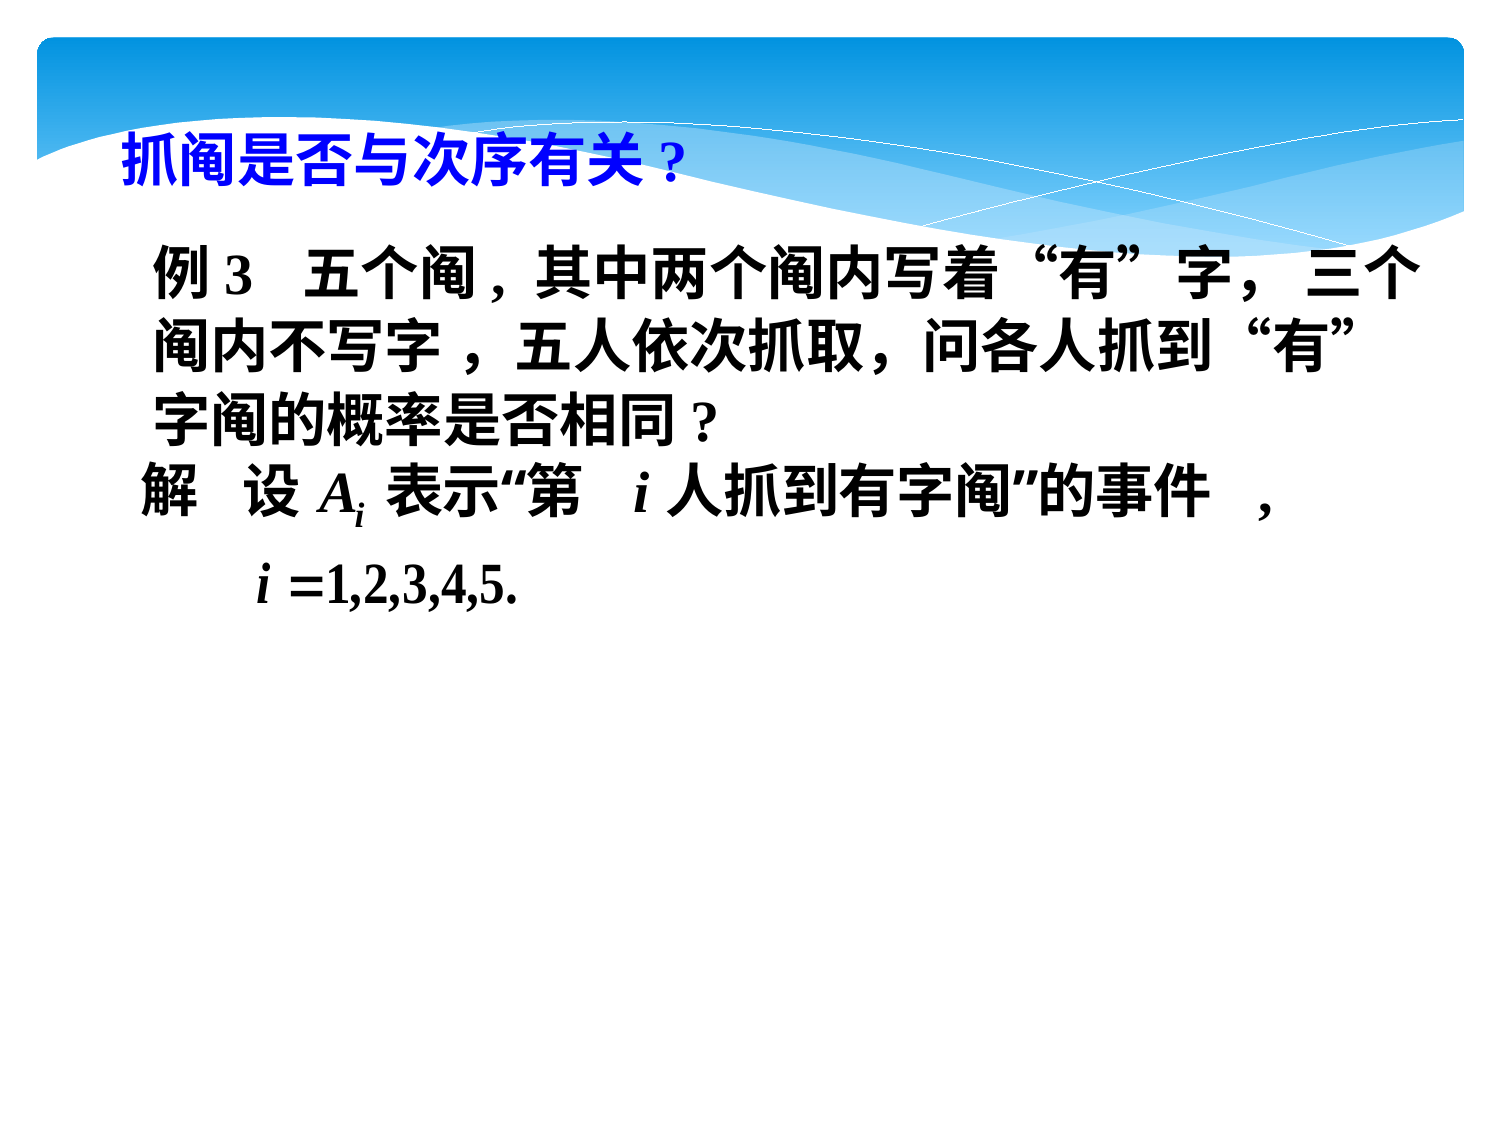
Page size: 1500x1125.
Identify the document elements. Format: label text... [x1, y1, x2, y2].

text_box 例3 五个阄, 其中两个阄内写着“有”字， 三个阄内不写字 ，五人依次抓取，问各人抓到“有”字阄的概率是否相同? [137, 224, 1447, 461]
text_box 解 [125, 445, 214, 531]
text_box 抓阄是否与次序有关? [106, 116, 718, 201]
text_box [241, 458, 1276, 534]
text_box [253, 557, 520, 619]
